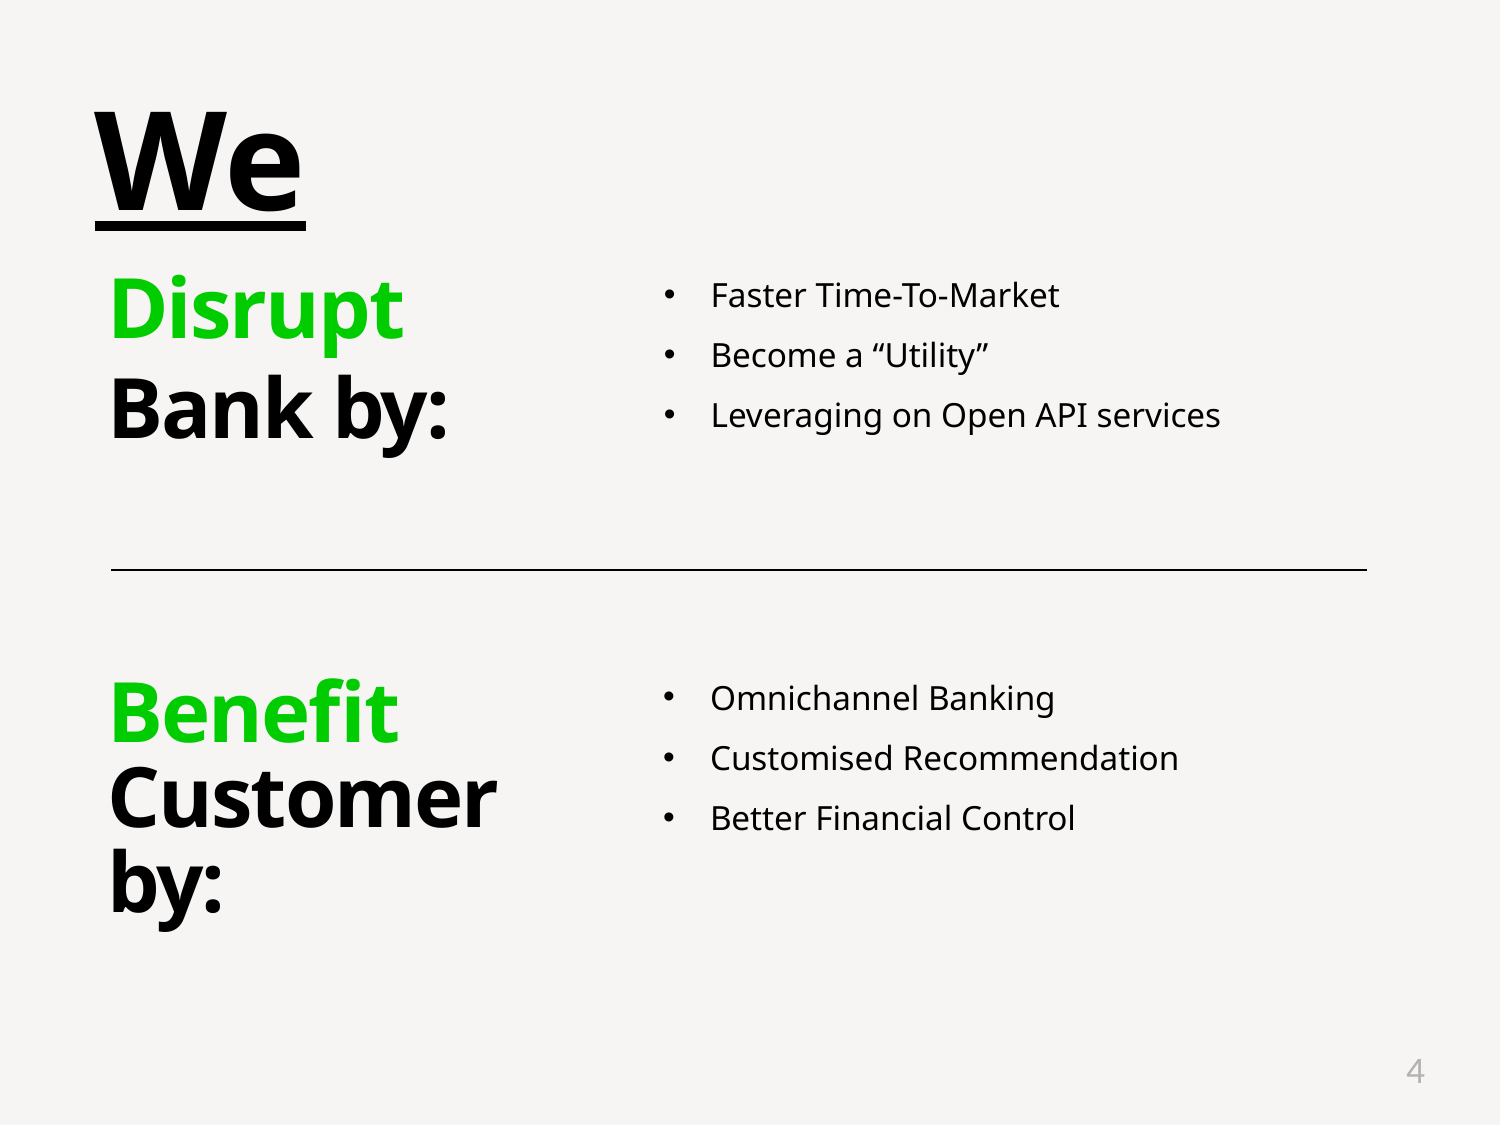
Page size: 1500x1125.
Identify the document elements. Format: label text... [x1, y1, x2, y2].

text_box Faster Time-To-Market Become a “Utility” Leveraging on Open API services [661, 253, 1305, 495]
title Disrupt Bank by: [105, 252, 517, 455]
text_box Benefit Customer by: [105, 656, 522, 930]
text_box We [92, 71, 1369, 239]
slide_number 4 [1080, 1046, 1425, 1103]
text_box Omnichannel Banking Customised Recommendation Better Financial Control [661, 656, 1305, 898]
